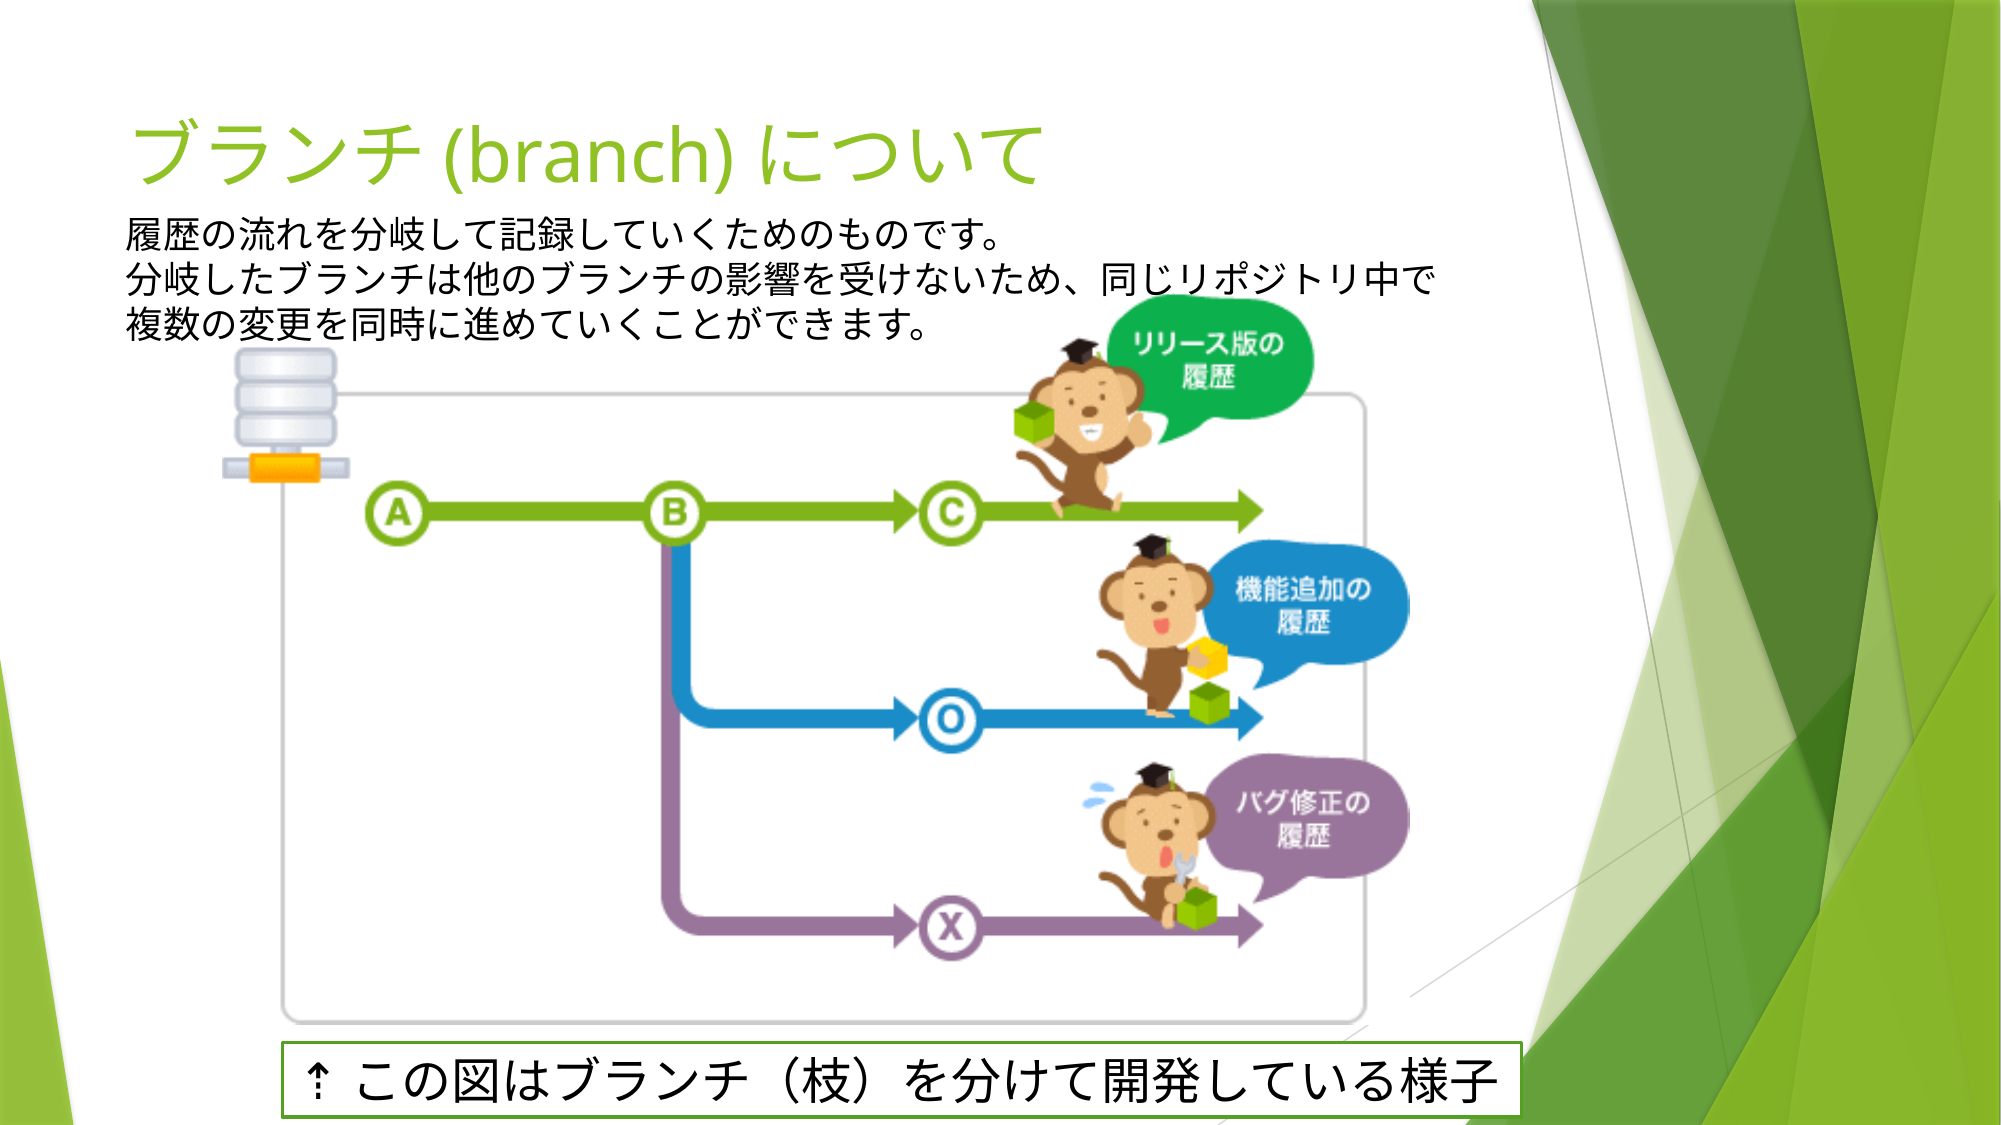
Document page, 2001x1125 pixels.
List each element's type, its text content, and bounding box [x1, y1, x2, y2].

text_box ⇡この図はブランチ（枝）を分けて開発している様子 [281, 1041, 1523, 1119]
title ブランチ(branch)について [111, 99, 1522, 245]
picture [221, 293, 1411, 1026]
text_box 履歴の流れを分岐して記録していくためのものです。 分岐したブランチは他のブランチの影響を受けないため、同じリポジトリ中で複数の変更を同時に進めていくことができます。 [111, 203, 1459, 354]
